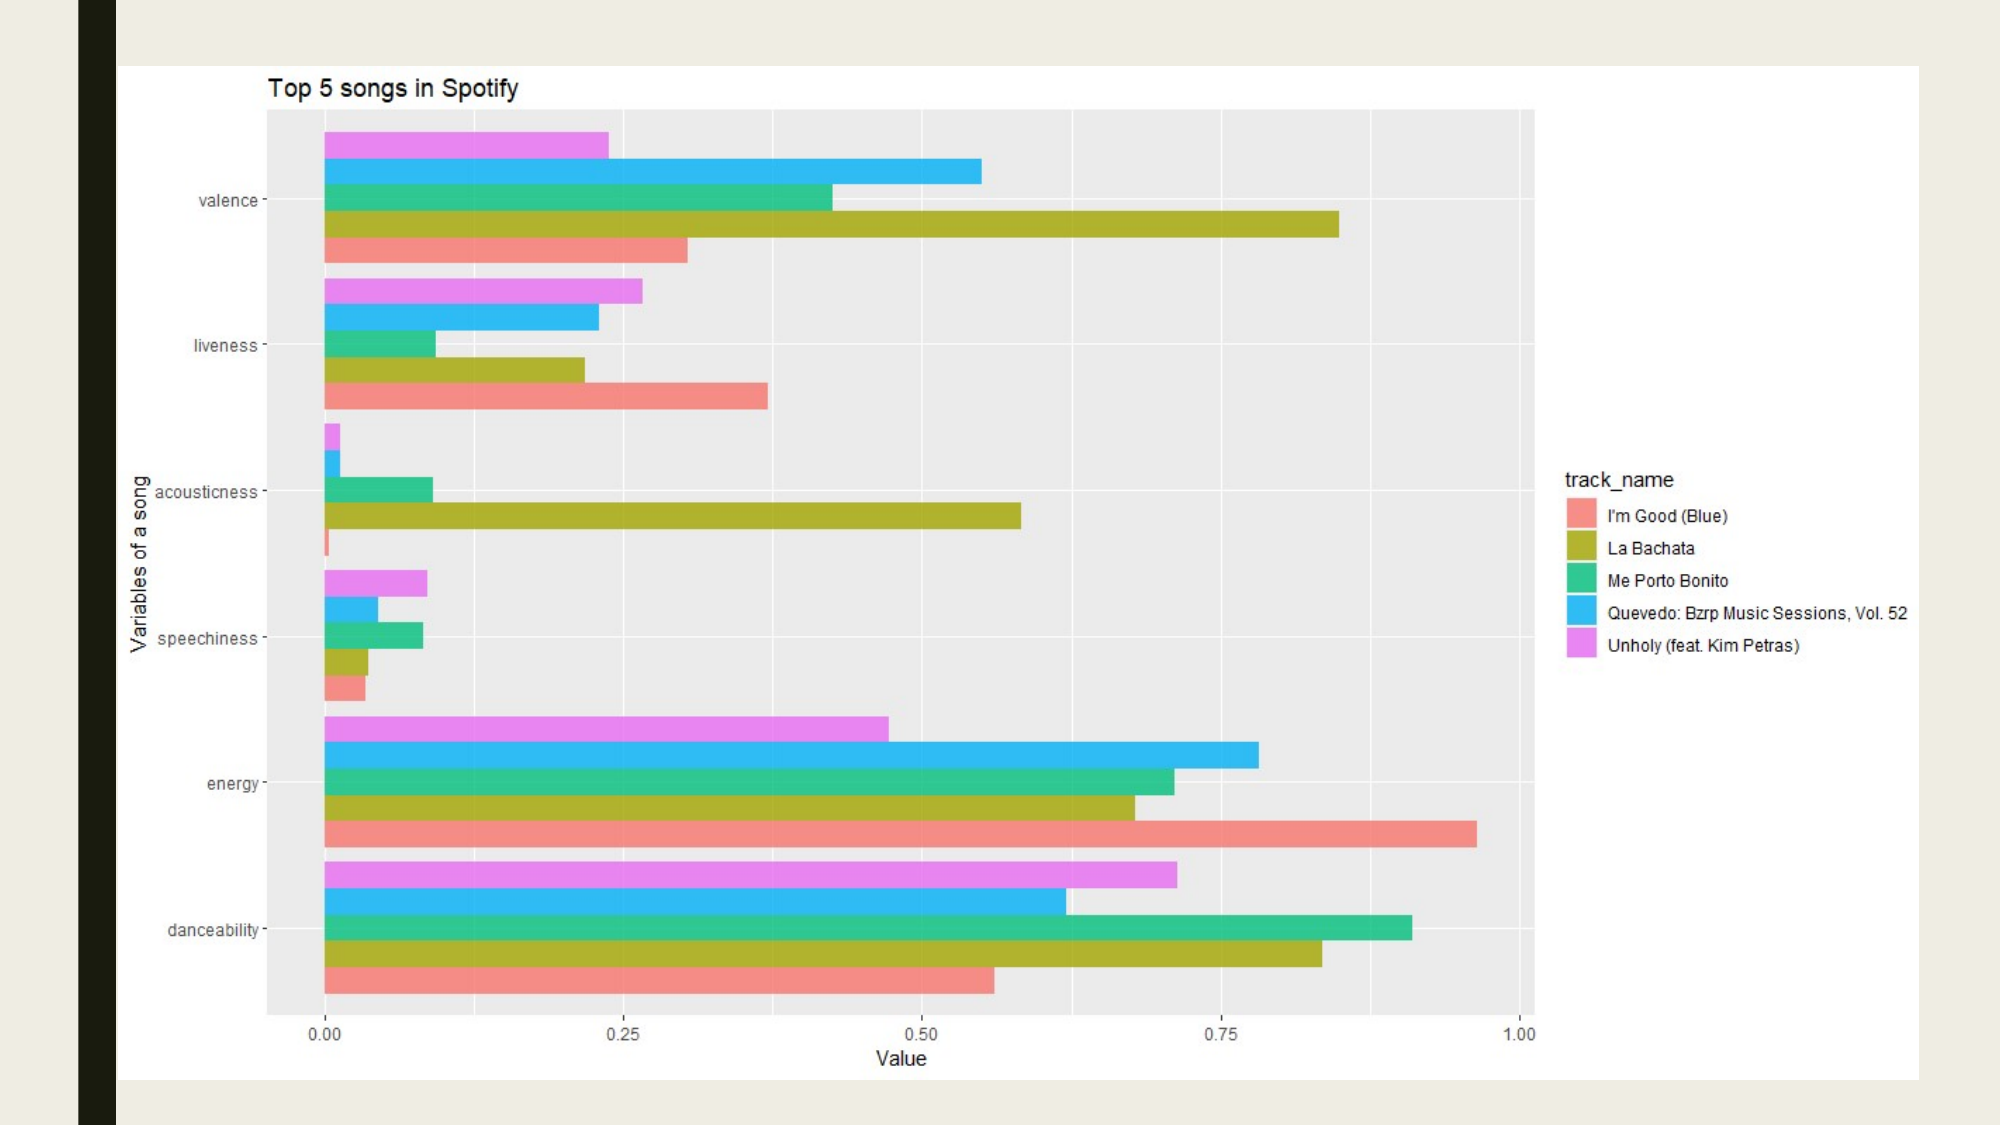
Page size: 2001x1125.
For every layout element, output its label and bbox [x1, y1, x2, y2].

picture [118, 66, 1919, 1080]
